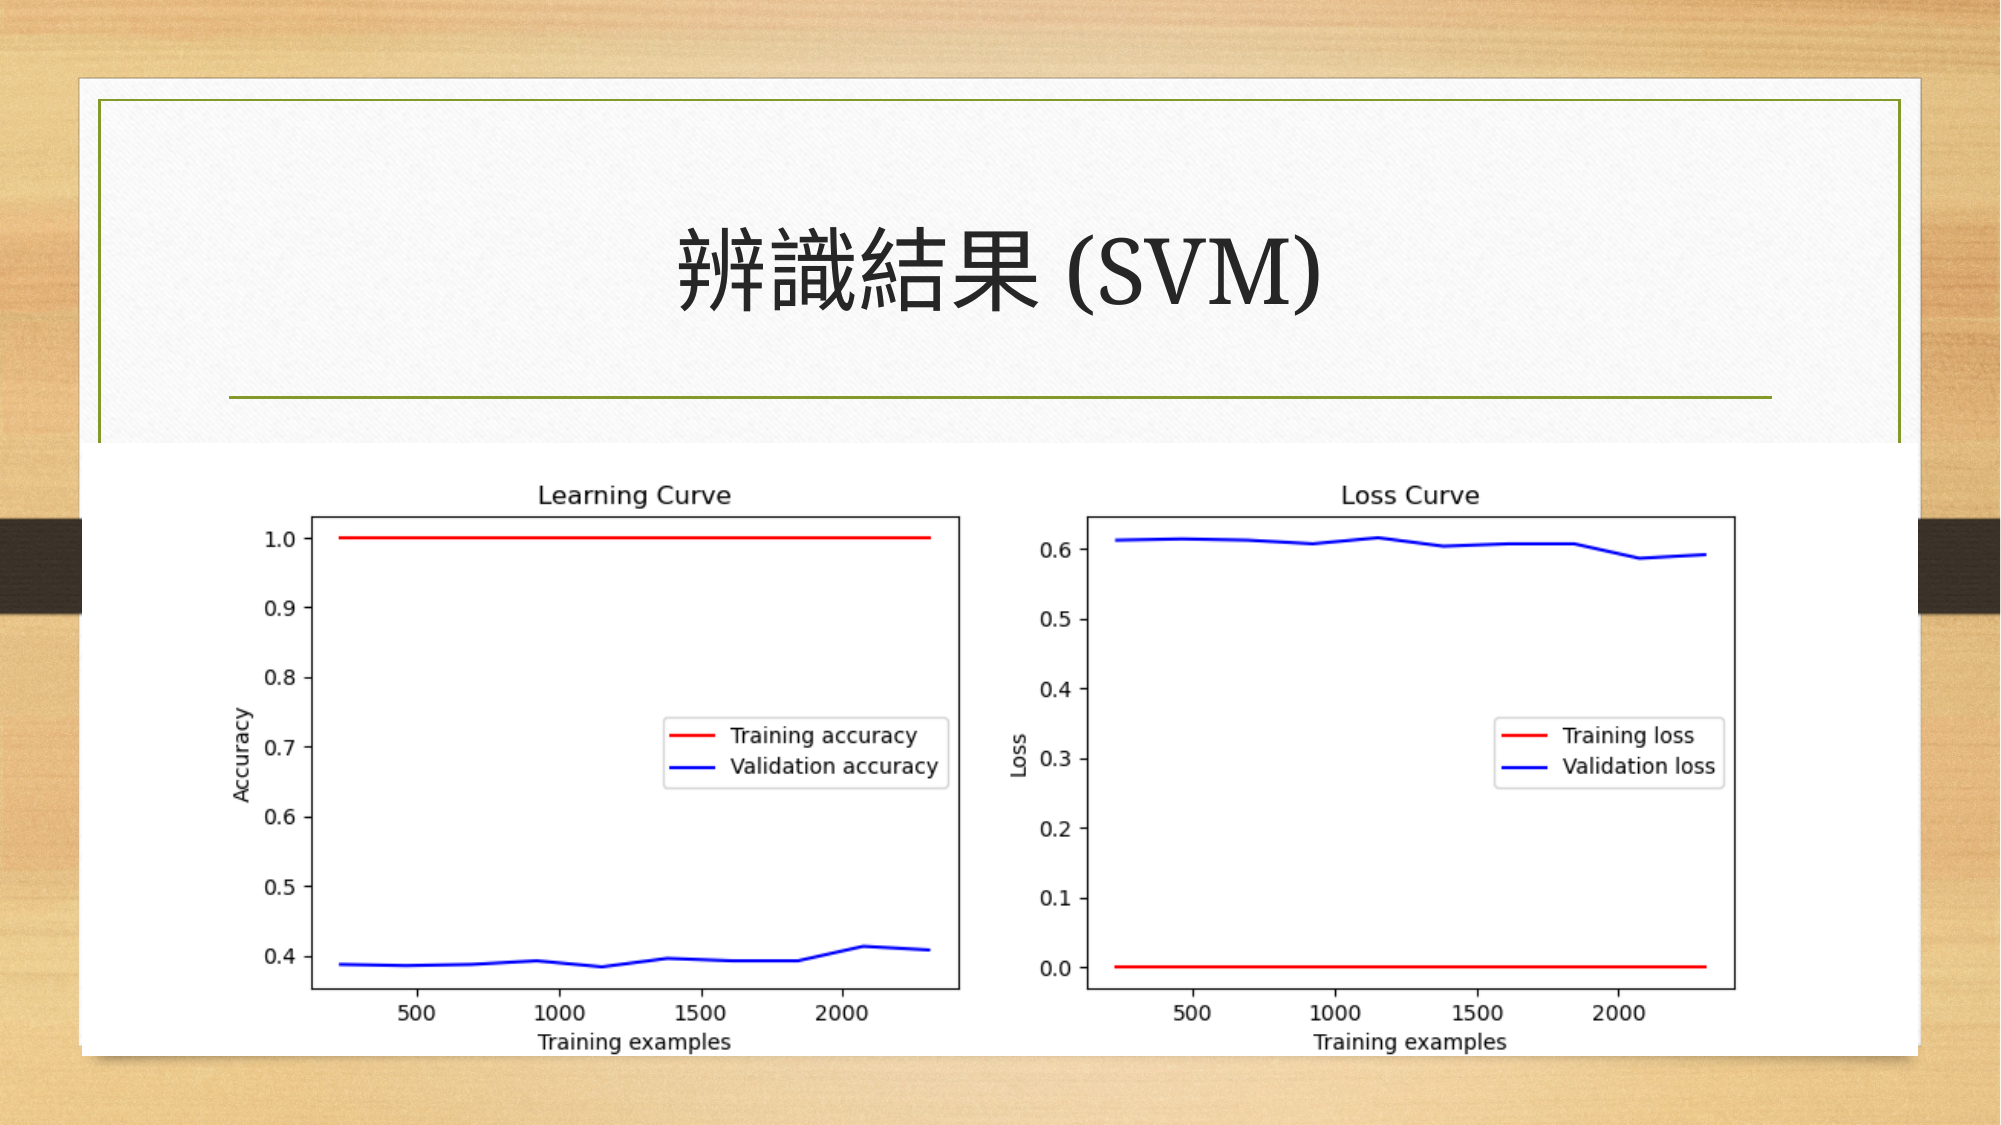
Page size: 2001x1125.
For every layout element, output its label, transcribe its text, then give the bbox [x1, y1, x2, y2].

picture [0, 0, 2001, 1125]
title 辨識結果(SVM) [212, 161, 1788, 375]
